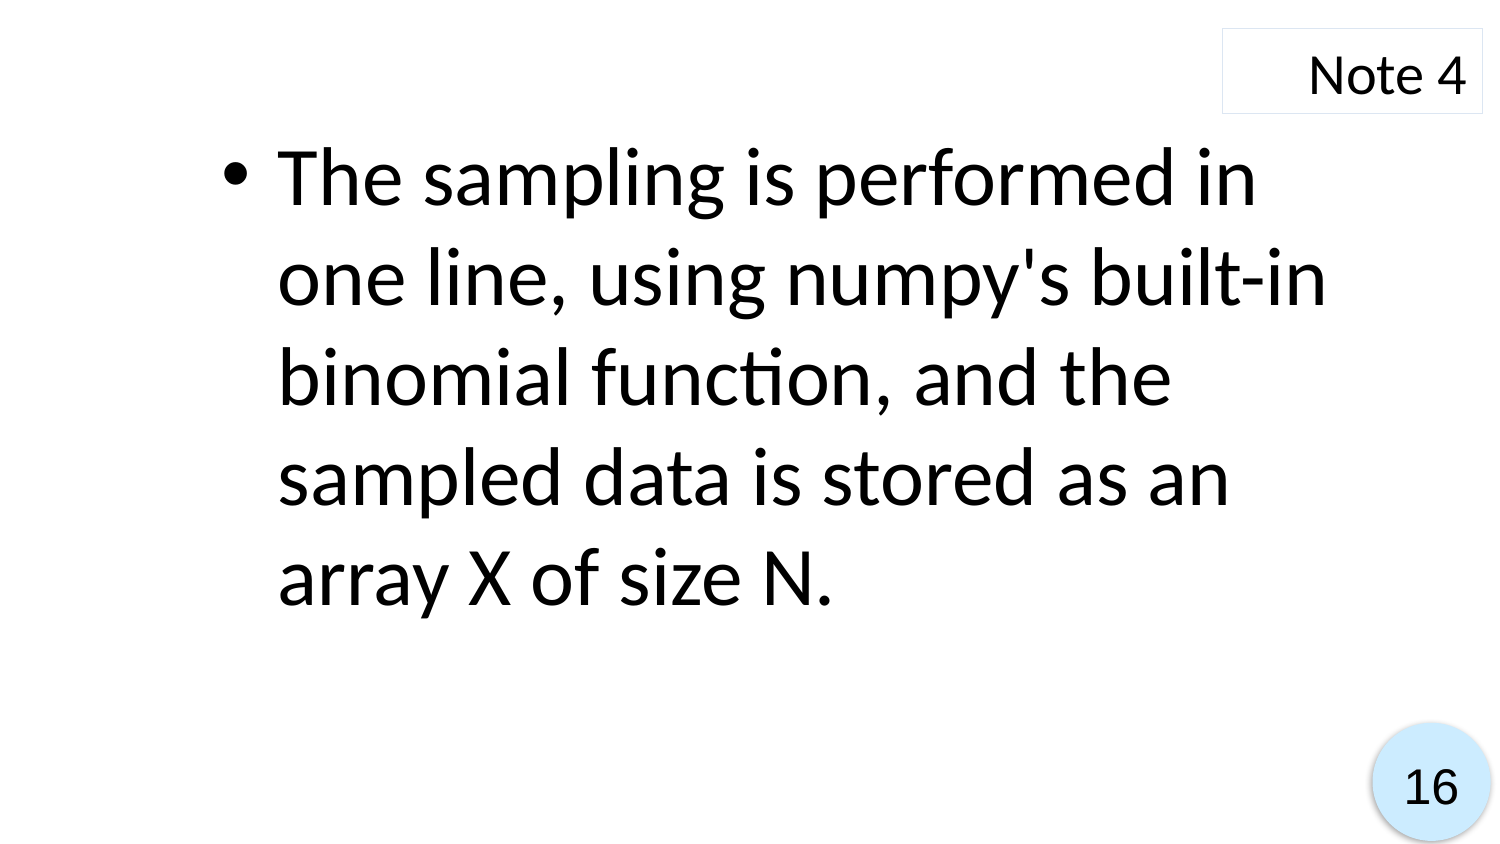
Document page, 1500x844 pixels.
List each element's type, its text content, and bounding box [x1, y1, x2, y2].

text_box Note 4 [1222, 28, 1483, 114]
text_box 16 [1372, 762, 1491, 807]
list The sampling is performed in one line, using numpy's built-in binomial function, and the sampled data is stored as an array X of size N. [206, 114, 1353, 783]
